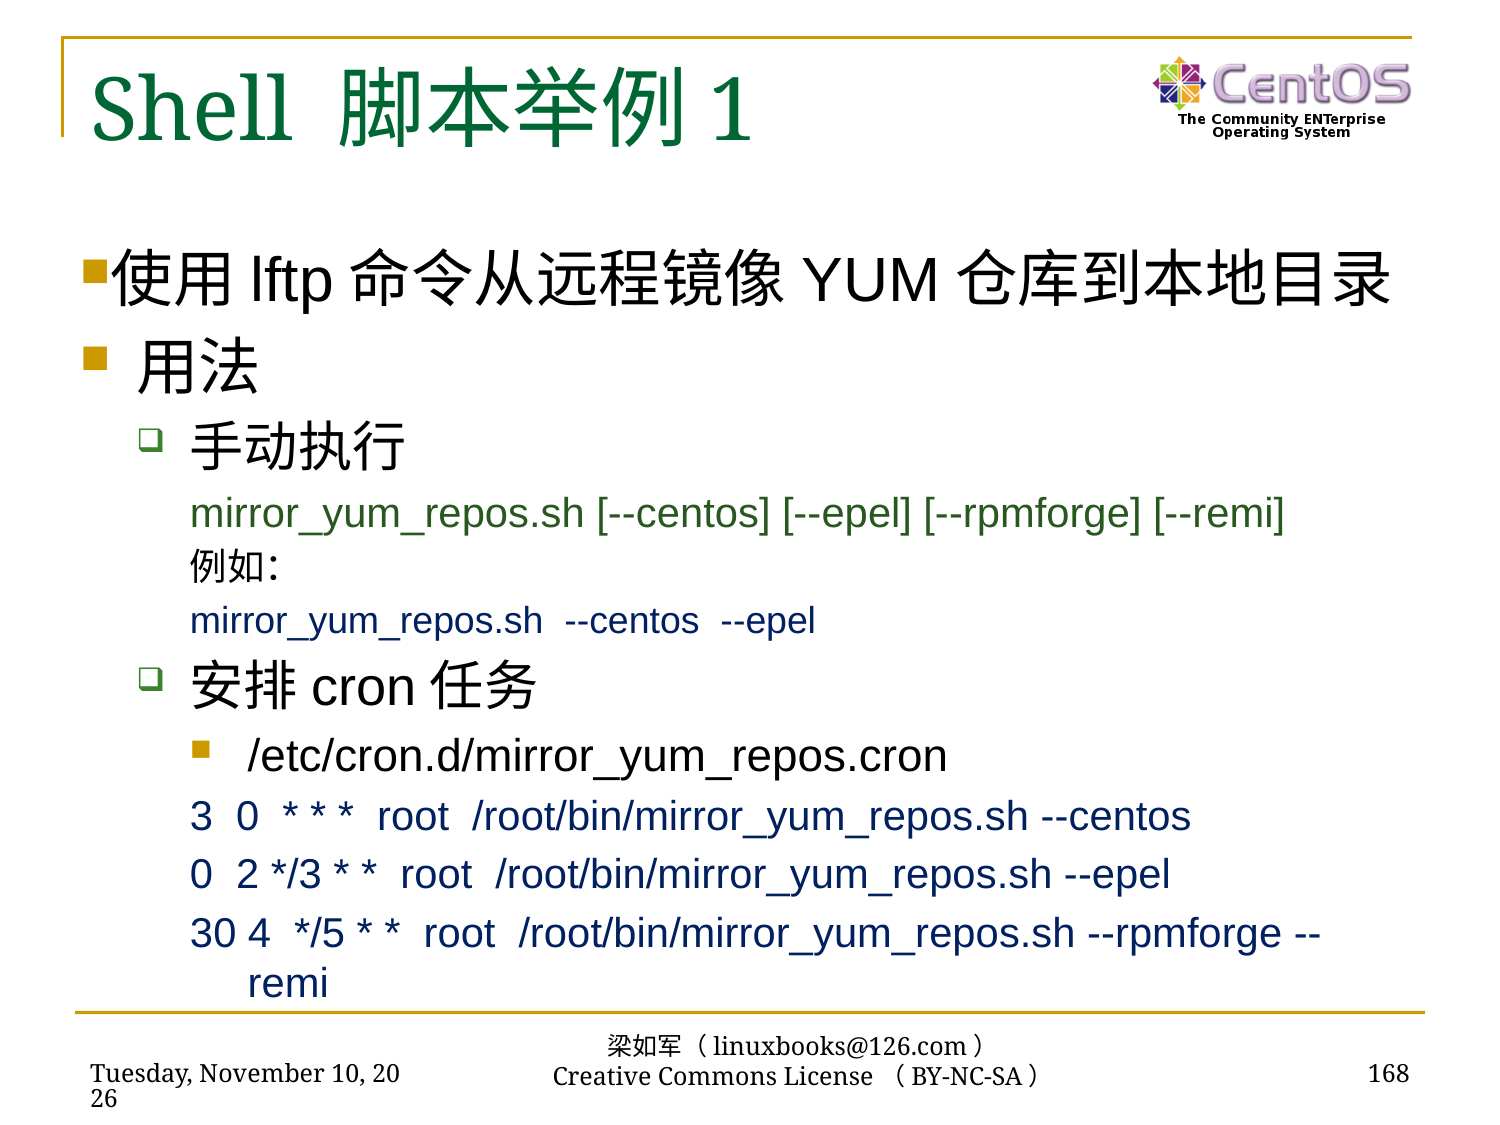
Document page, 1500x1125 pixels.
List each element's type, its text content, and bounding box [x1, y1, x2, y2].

slide_number 168 [1074, 1023, 1426, 1100]
footer 梁如军（linuxbooks@126.com） Creative Commons License（BY-NC-SA） [359, 1022, 1247, 1099]
title Shell 脚本举例1 [74, 45, 1426, 233]
list 使用lftp命令从远程镜像YUM仓库到本地目录 用法 手动执行 mirror_yum_repos.sh [--centos] [--epel] [--rpmforge] [--remi] 例如： mirror_yum_repos.sh --centos --epel 安排cron任务 /etc/cron.d/mirror_yum_repos.cron 3 0 * * * root /root/bin/mirror_yum_repos.sh --centos 0 2 */3 * * root /root/bin/mirror_yum_repos.sh --epel 30 4 */5 * * root /root/bin/mirror_yum_repos.sh --rpmforge --remi [64, 231, 1416, 976]
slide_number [74, 1023, 426, 1100]
